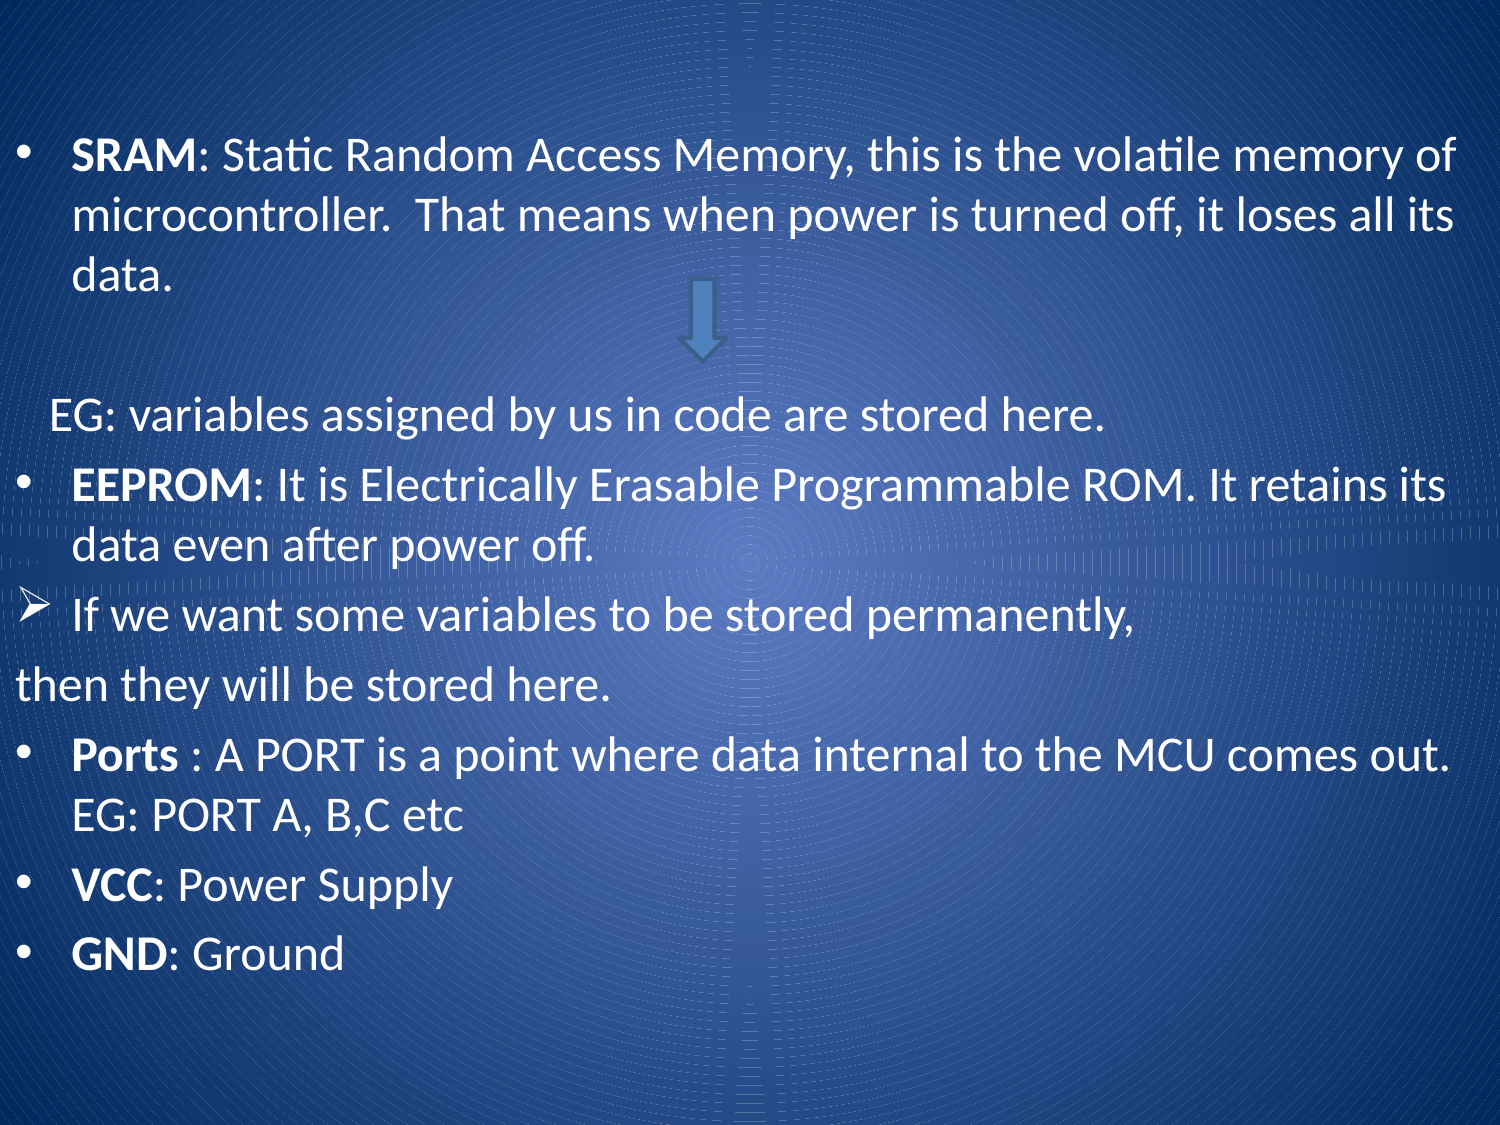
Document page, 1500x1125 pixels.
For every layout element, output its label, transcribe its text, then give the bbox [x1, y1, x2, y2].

list SRAM: Static Random Access Memory, this is the volatile memory of microcontroller. That means when power is turned off, it loses all its data. EG: variables assigned by us in code are stored here. EEPROM: It is Electrically Erasable Programmable ROM. It retains its data even after power off. If we want some variables to be stored permanently, then they will be stored here. Ports : A PORT is a point where data internal to the MCU comes out. EG: PORT A, B,C etc VCC: Power Supply GND: Ground [0, 113, 1500, 1024]
text_box [677, 276, 729, 364]
